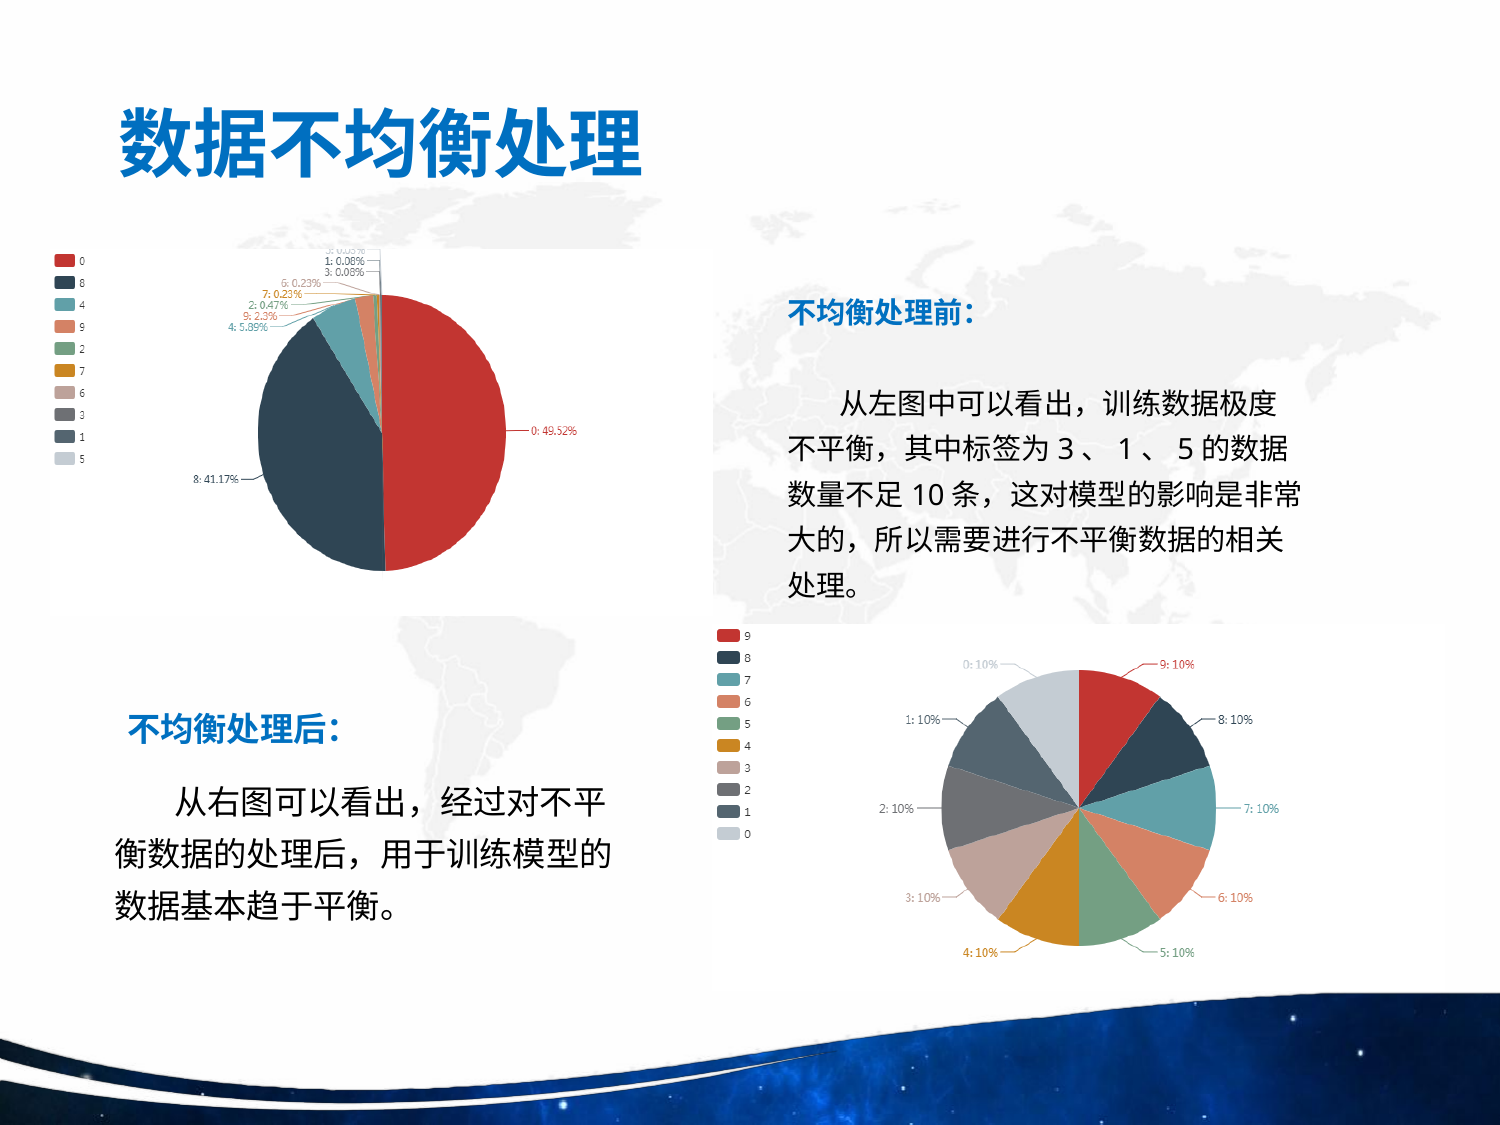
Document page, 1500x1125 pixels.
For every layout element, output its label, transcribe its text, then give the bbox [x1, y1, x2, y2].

text_box 不均衡处理前： [772, 287, 1144, 338]
text_box 不均衡处理后： [112, 700, 489, 756]
title 数据不均衡处理 [116, 94, 875, 284]
text_box 从右图可以看出，经过对不平衡数据的处理后，用于训练模型的数据基本趋于平衡。 [99, 761, 653, 933]
text_box 从左图中可以看出，训练数据极度不平衡，其中标签为3、1、5的数据数量不足10条，这对模型的影响是非常大的，所以需要进行不平衡数据的相关处理。 [772, 367, 1318, 610]
picture [0, 0, 1500, 1125]
